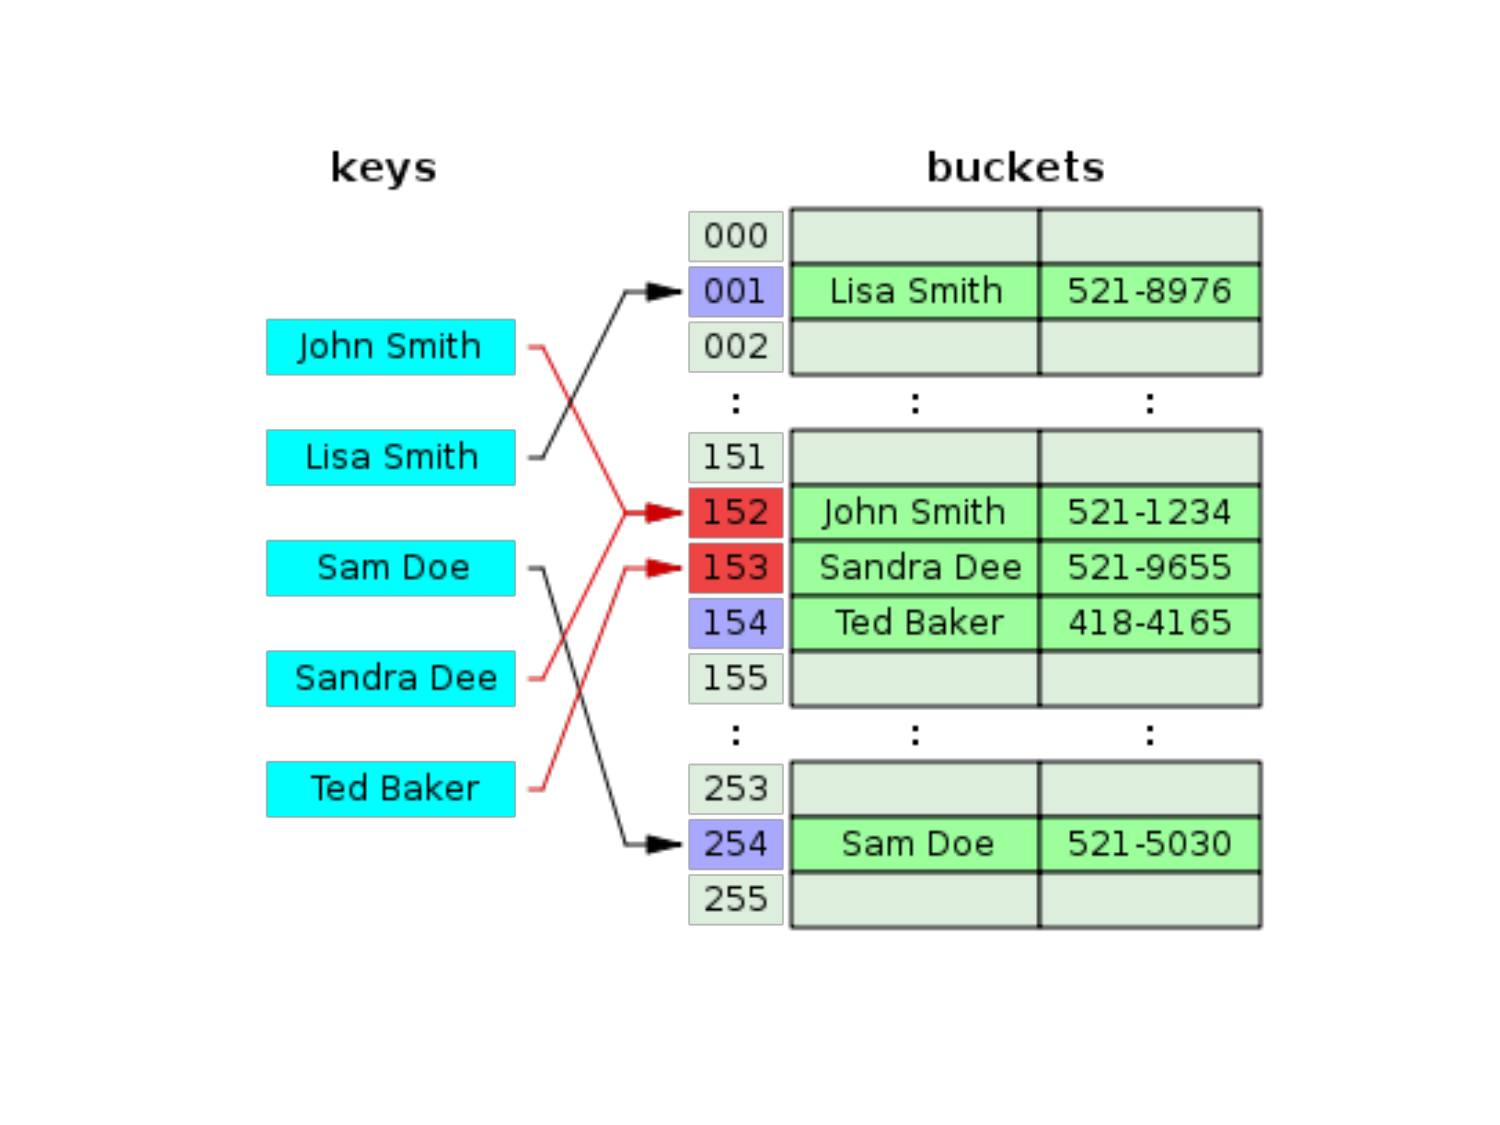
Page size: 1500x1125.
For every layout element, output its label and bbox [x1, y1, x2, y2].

list [0, 44, 1500, 956]
